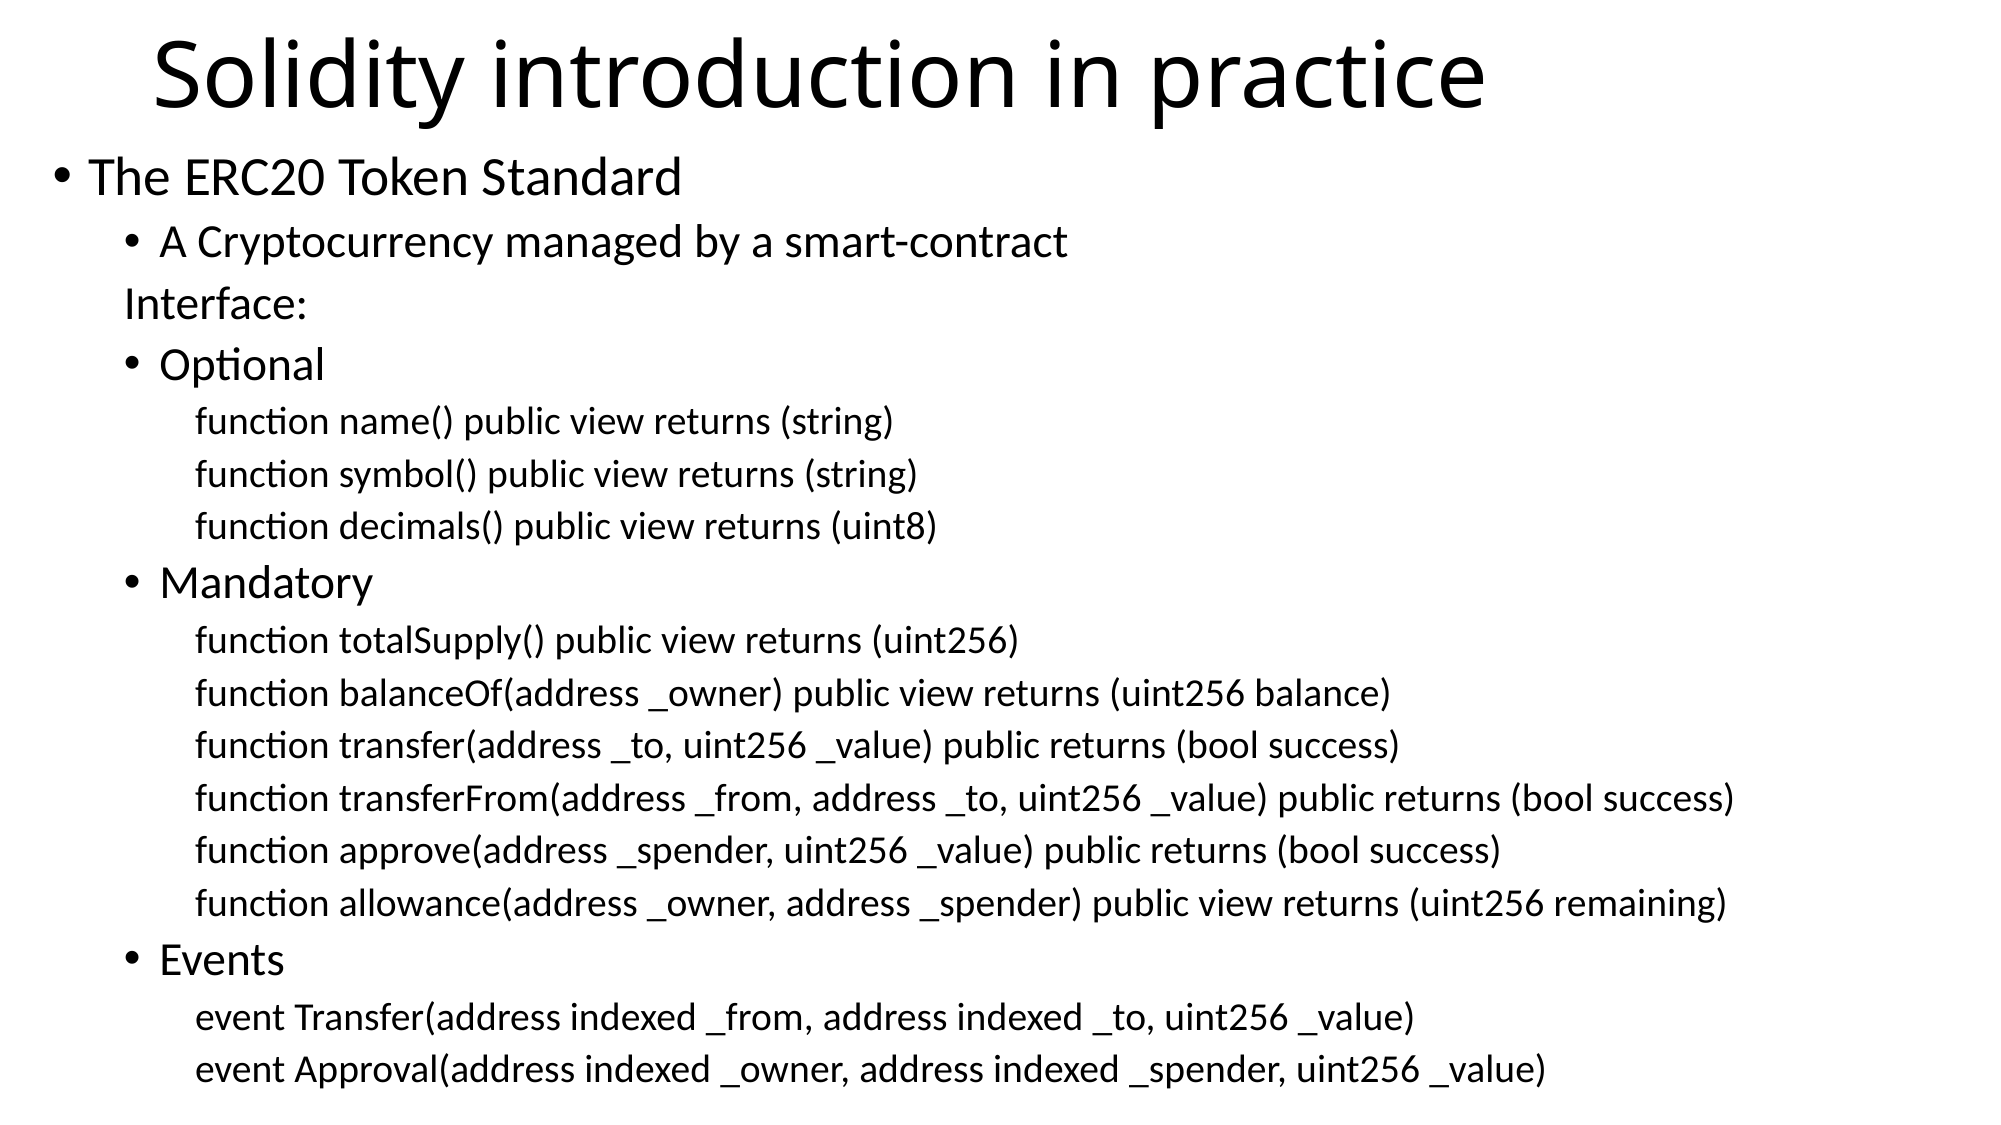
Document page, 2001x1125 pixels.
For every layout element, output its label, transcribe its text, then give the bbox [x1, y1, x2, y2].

title Solidity introduction in practice [137, 0, 1863, 140]
list The ERC20 Token Standard A Cryptocurrency managed by a smart-contract Interface: Optional function name() public view returns (string) function symbol() public view returns (string) function decimals() public view returns (uint8) Mandatory function totalSupply() public view returns (uint256) function balanceOf(address _owner) public view returns (uint256 balance) function transfer(address _to, uint256 _value) public returns (bool success) function transferFrom(address _from, address _to, uint256 _value) public returns (bool success) function approve(address _spender, uint256 _value) public returns (bool success) function allowance(address _owner, address _spender) public view returns (uint256 remaining) Events event Transfer(address indexed _from, address indexed _to, uint256 _value) event Approval(address indexed _owner, address indexed _spender, uint256 _value) [37, 140, 1979, 1102]
